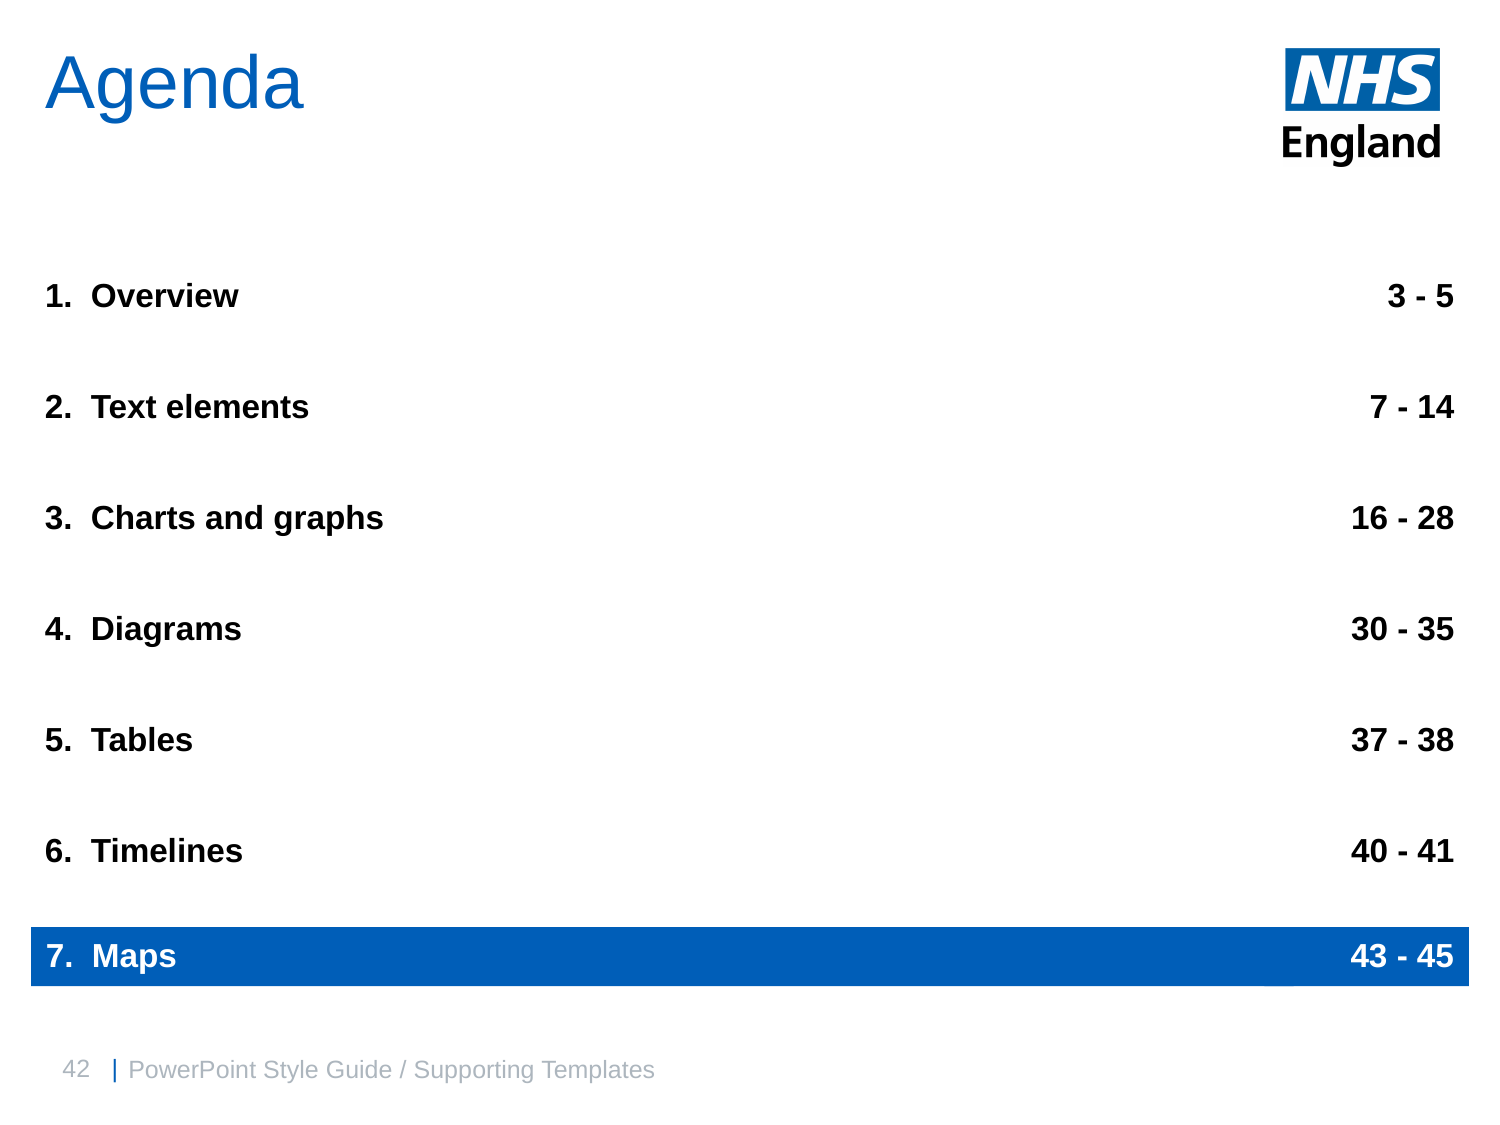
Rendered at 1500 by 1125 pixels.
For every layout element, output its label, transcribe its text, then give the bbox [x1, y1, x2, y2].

text_box 7. Maps [31, 927, 1264, 987]
list 6. Timelines [30, 822, 1264, 882]
list 30 - 35 [1264, 600, 1470, 660]
list 7 - 14 [1264, 378, 1470, 438]
text_box 43 - 45 [1264, 927, 1469, 987]
list 1. Overview [30, 267, 1264, 327]
list 16 - 28 [1264, 489, 1470, 549]
title Agenda [31, 36, 1109, 137]
list 4. Diagrams [30, 600, 1264, 660]
footer PowerPoint Style Guide / Supporting Templates [113, 1038, 1053, 1099]
list 3 - 5 [1264, 267, 1470, 327]
list 3. Charts and graphs [30, 489, 1264, 549]
list 37 - 38 [1264, 711, 1470, 771]
list 5. Tables [30, 711, 1264, 771]
list 2. Text elements [30, 378, 1264, 438]
list 40 - 41 [1264, 822, 1470, 882]
picture [1283, 48, 1440, 167]
